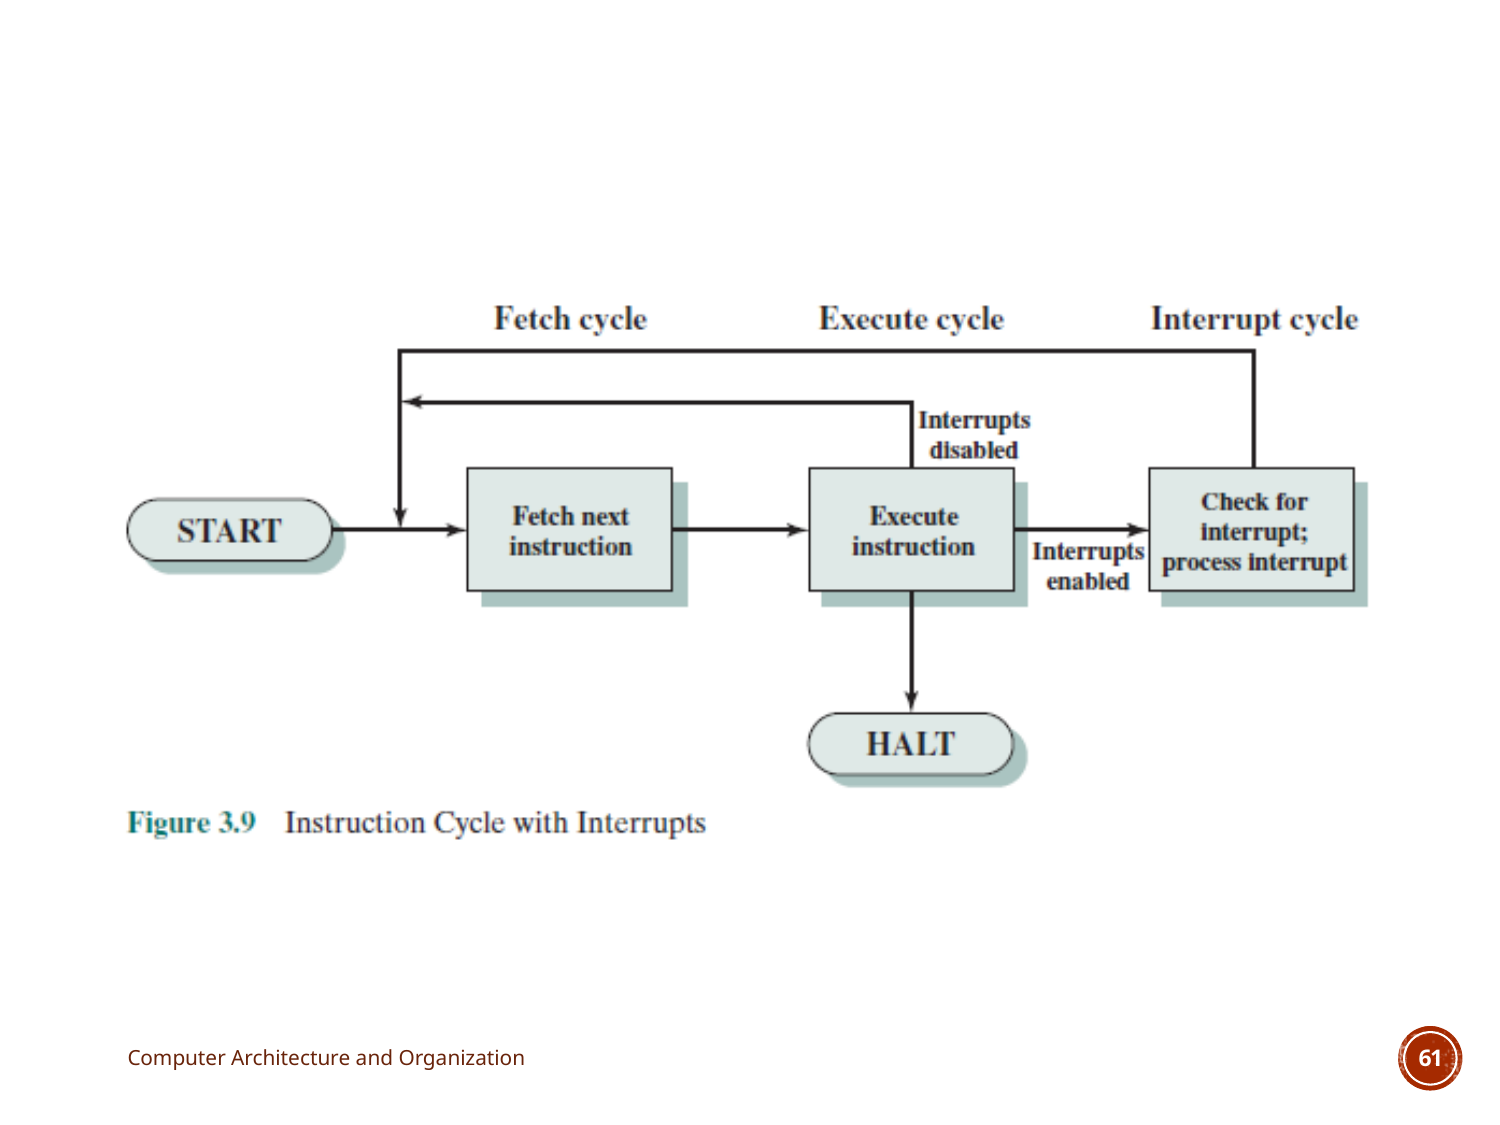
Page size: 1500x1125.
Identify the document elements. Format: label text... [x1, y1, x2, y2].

slide_number 61 [1391, 1028, 1471, 1089]
footer Computer Architecture and Organization [112, 1028, 891, 1089]
picture [112, 287, 1376, 857]
